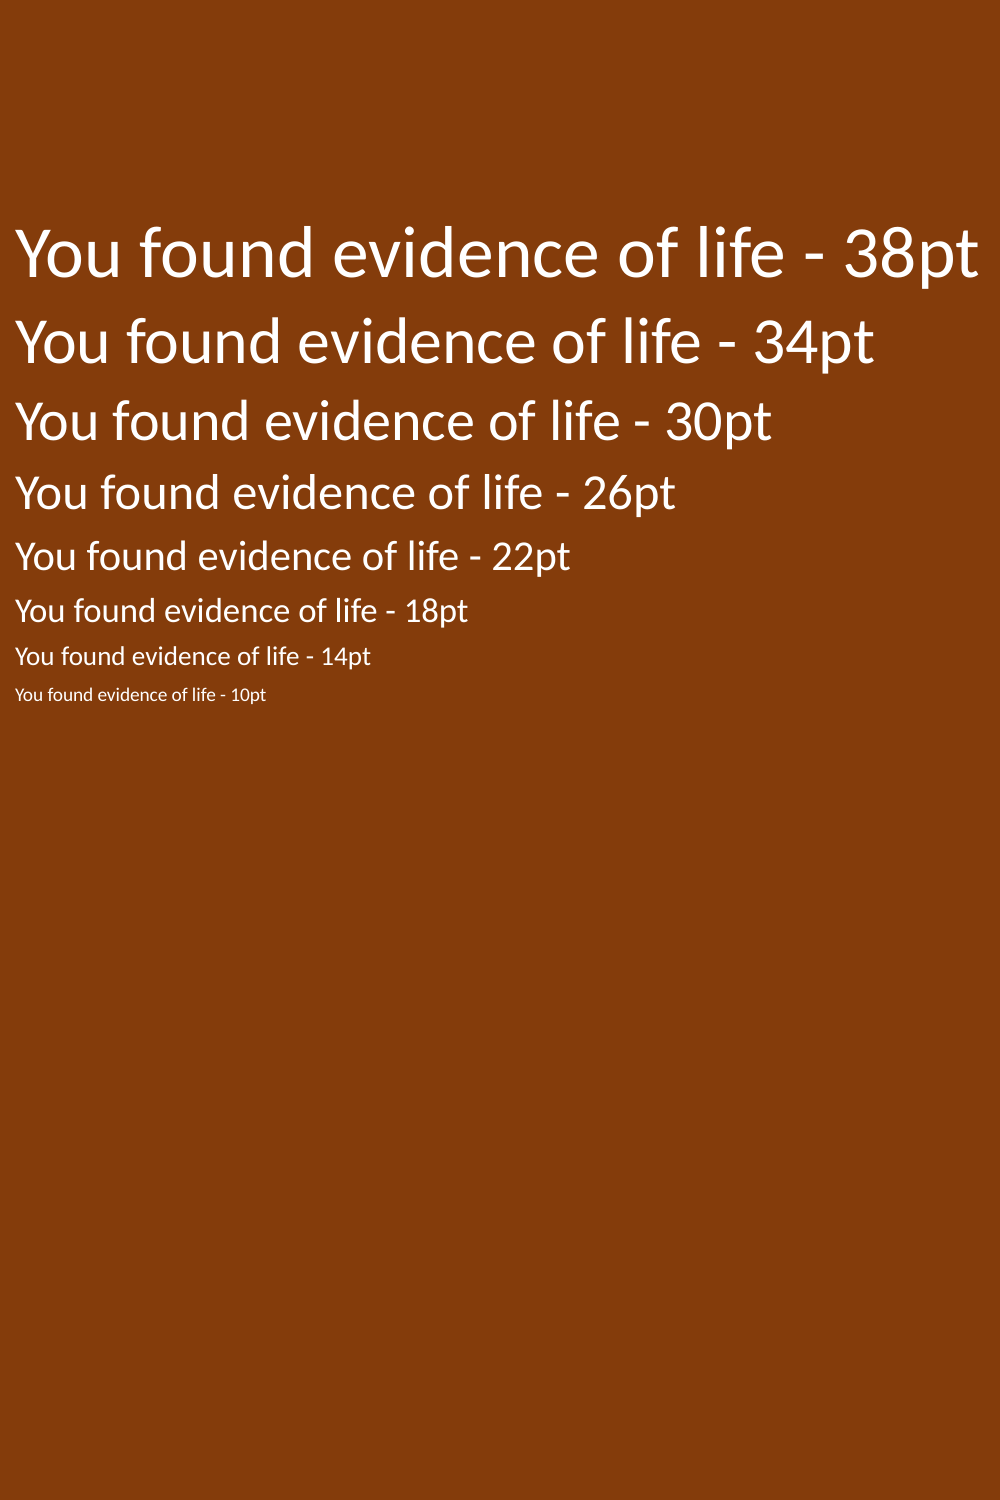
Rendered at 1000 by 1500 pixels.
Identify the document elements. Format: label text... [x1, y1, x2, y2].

text_box You found evidence of life - 38pt You found evidence of life - 34pt You found evidence of life - 30pt You found evidence of life - 26pt You found evidence of life - 22pt You found evidence of life - 18pt You found evidence of life - 14pt You found evidence of life - 10pt [0, 206, 1000, 788]
